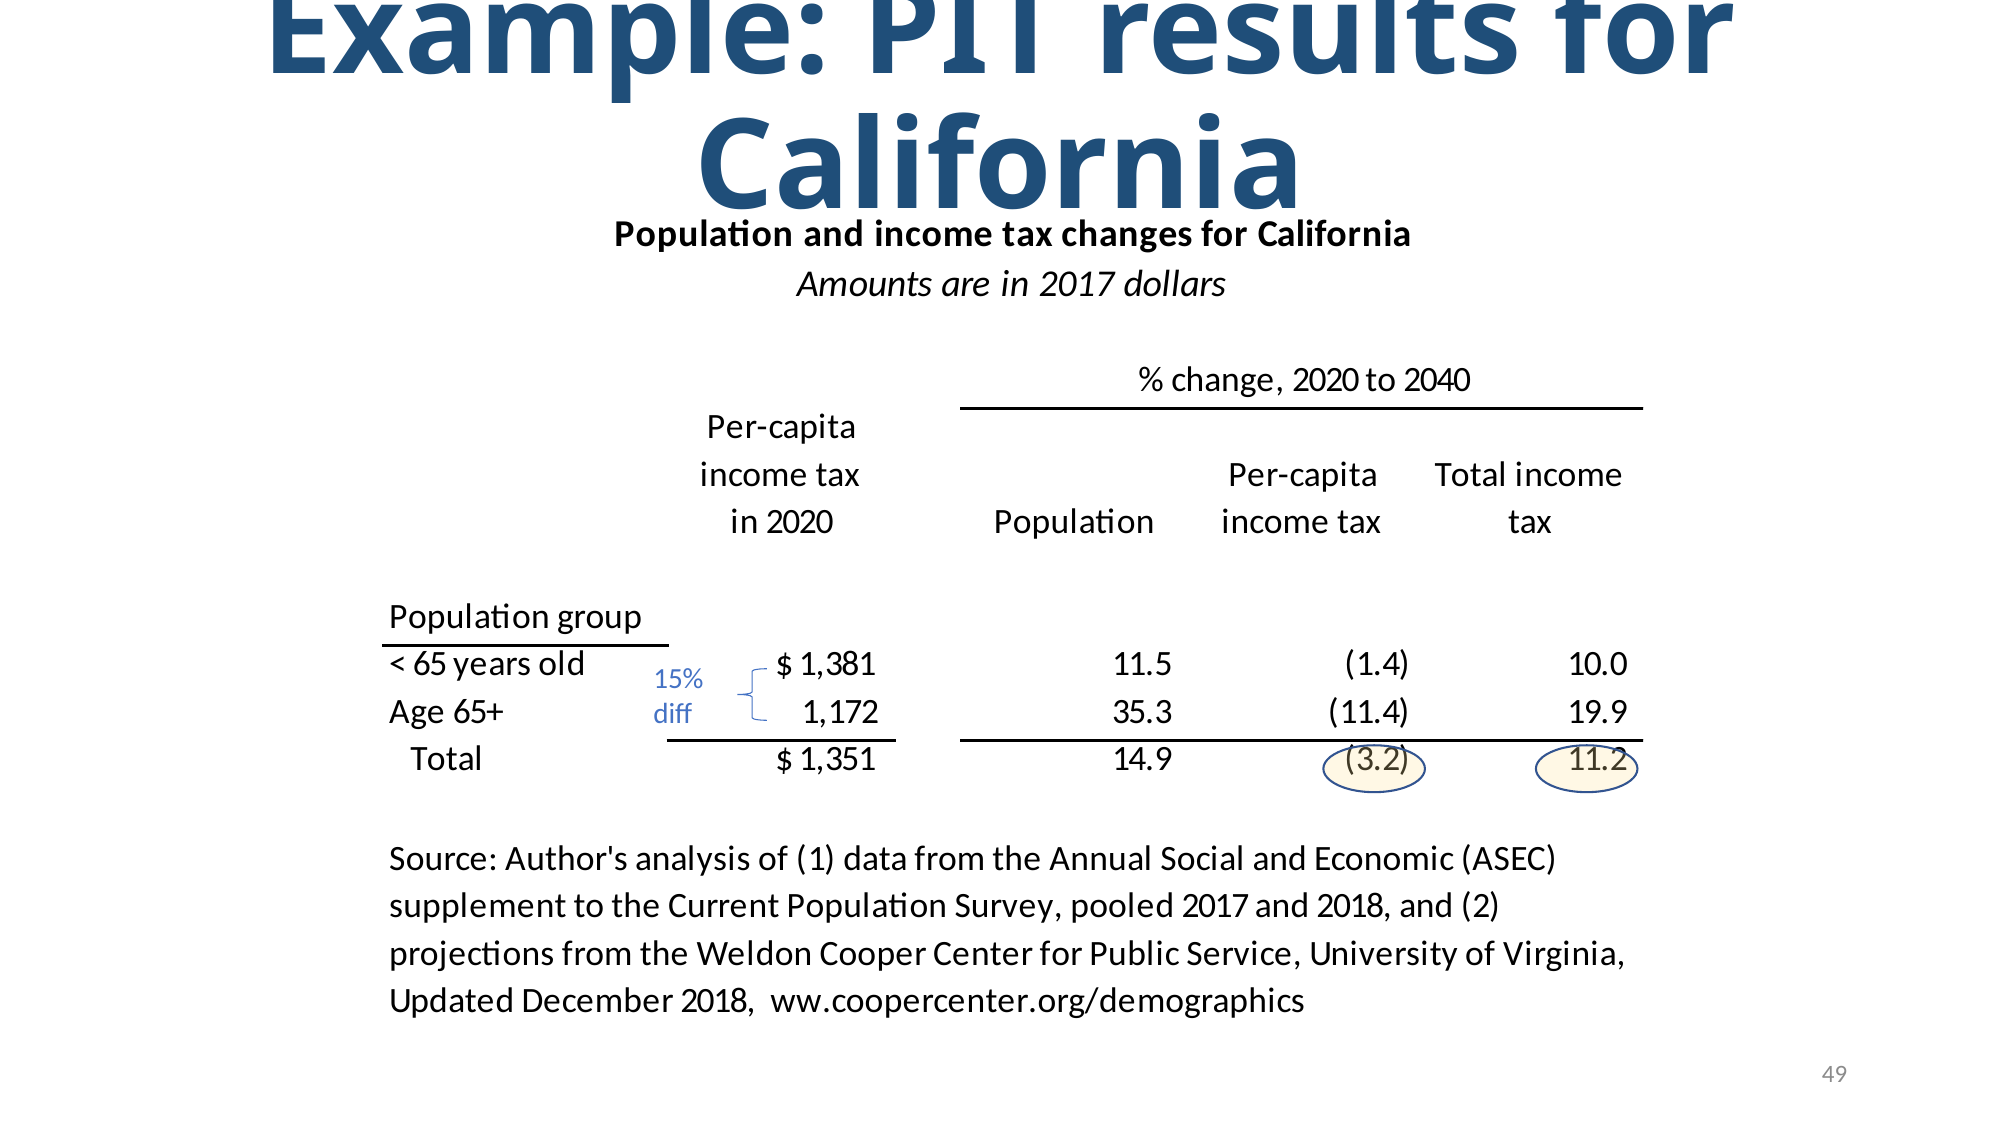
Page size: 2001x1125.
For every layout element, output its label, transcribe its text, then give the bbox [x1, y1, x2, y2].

title Example: PIT results for California [137, 25, 1863, 176]
picture [381, 212, 1646, 1038]
slide_number 49 [1412, 1042, 1863, 1103]
